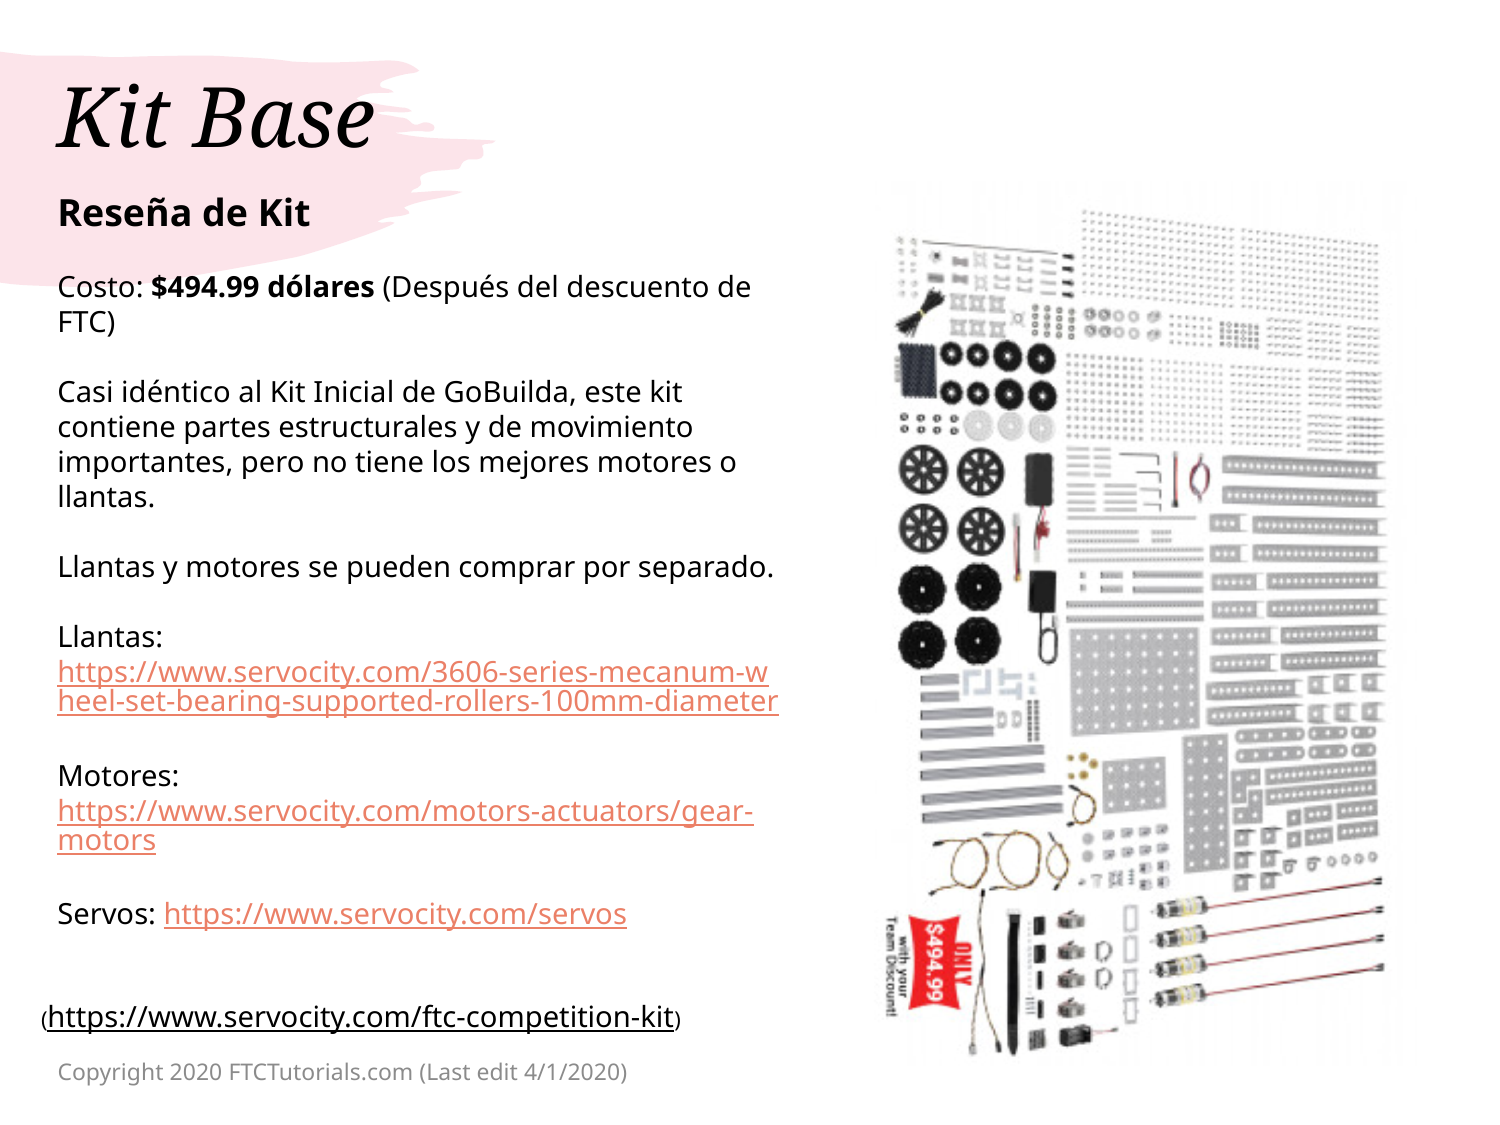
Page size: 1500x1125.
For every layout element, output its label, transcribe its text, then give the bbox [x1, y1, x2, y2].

title Kit Base [42, 59, 1464, 182]
text_box Reseña de Kit Costo: $494.99 dólares (Después del descuento de FTC) Casi idéntico al Kit Inicial de GoBuilda, este kit contiene partes estructurales y de movimiento importantes, pero no tiene los mejores motores o llantas. Llantas y motores se pueden comprar por separado. Llantas: https://www.servocity.com/3606-series-mecanum-wheel-set-bearing-supported-rollers-100mm-diameter Motores: https://www.servocity.com/motors-actuators/gear-motors Servos: https://www.servocity.com/servos [42, 181, 796, 885]
text_box (https://www.servocity.com/ftc-competition-kit) [26, 990, 734, 1046]
picture [697, 181, 1500, 1065]
footer Copyright 2020 FTCTutorials.com (Last edit 4/1/2020) [42, 1046, 718, 1103]
